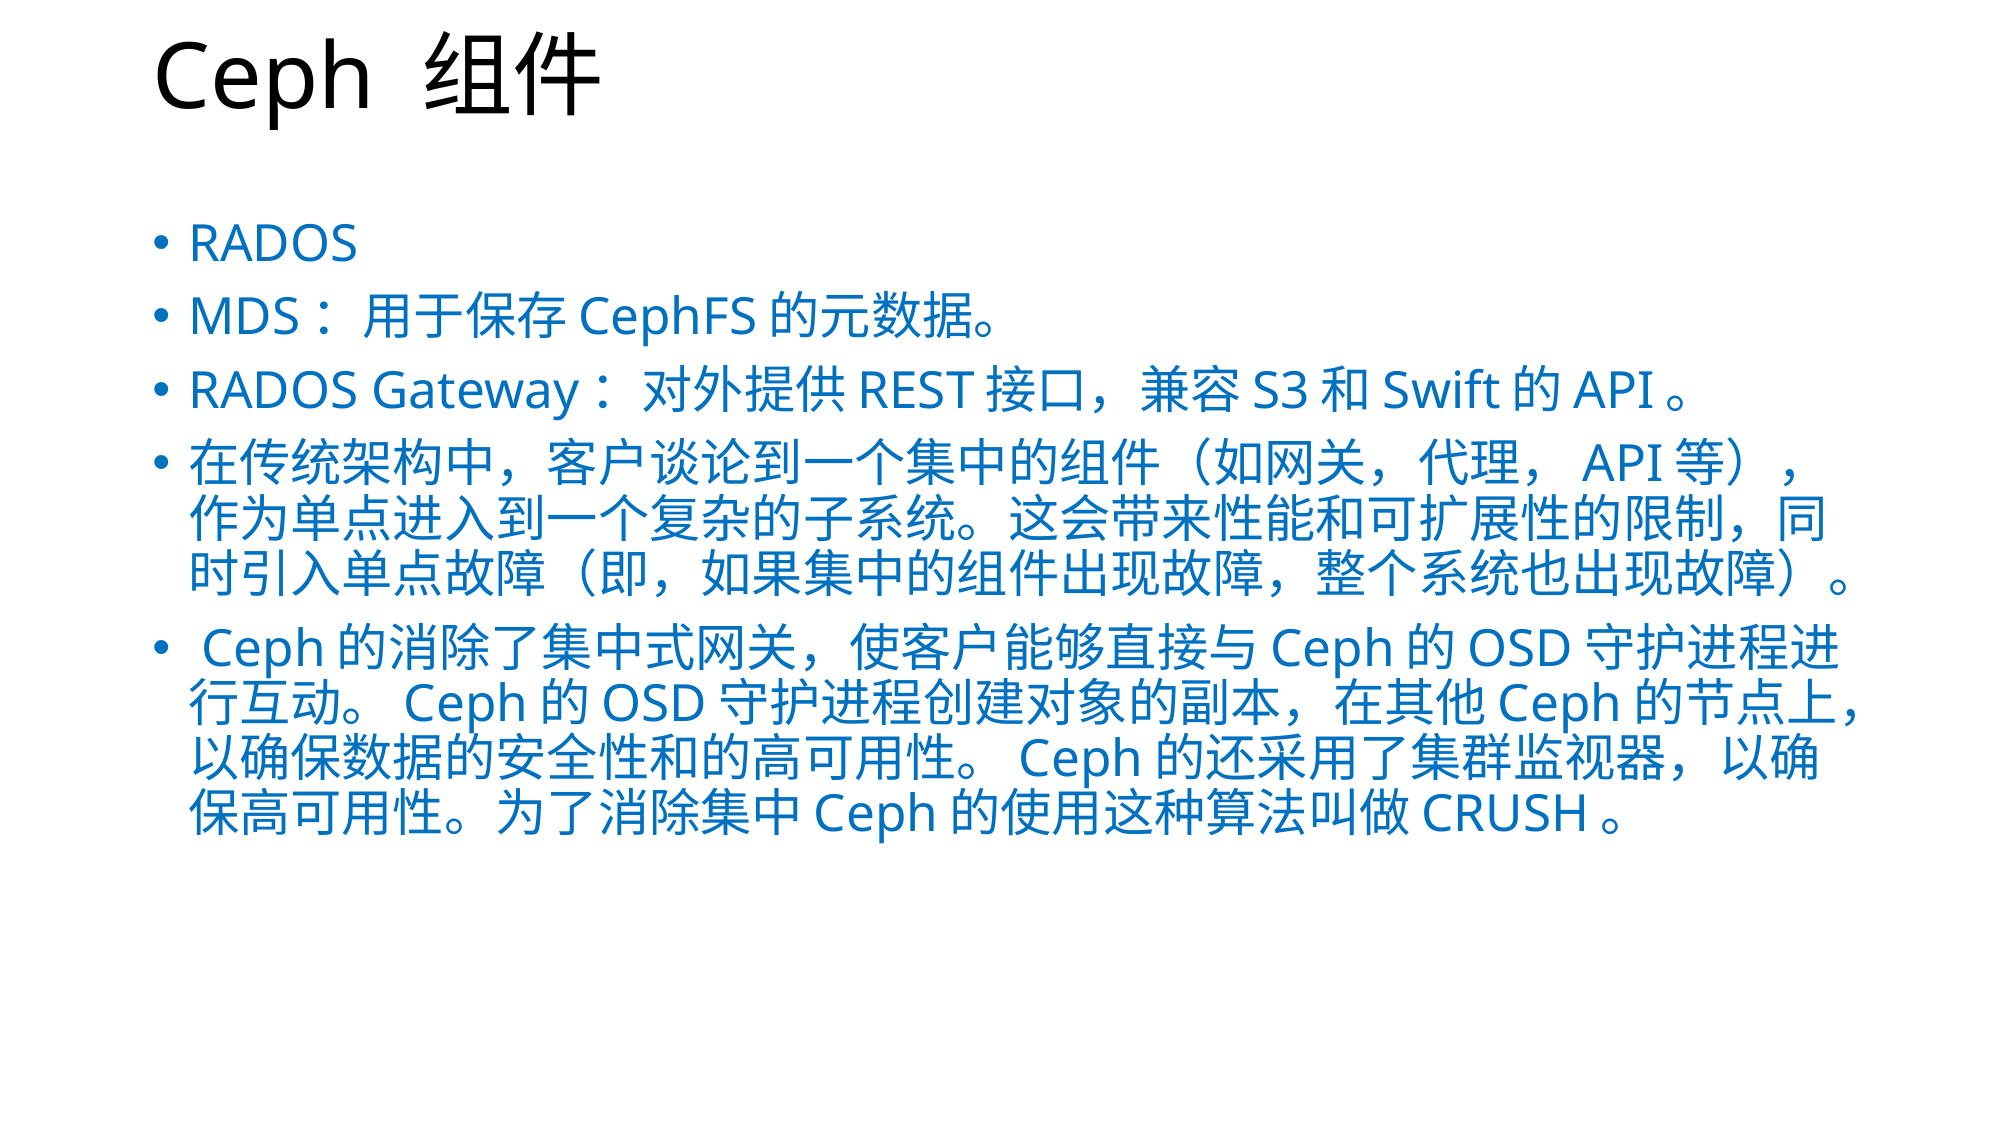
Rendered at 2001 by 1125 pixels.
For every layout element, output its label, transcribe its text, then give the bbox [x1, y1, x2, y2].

list RADOS MDS：用于保存CephFS的元数据。 RADOS Gateway：对外提供REST接口，兼容S3和Swift的API。 在传统架构中，客户谈论到一个集中的组件（如网关，代理，API等），作为单点进入到一个复杂的子系统。这会带来性能和可扩展性的限制，同时引入单点故障（即，如果集中的组件出现故障，整个系统也出现故障）。 Ceph的消除了集中式网关，使客户能够直接与Ceph的OSD守护进程进行互动。Ceph的OSD守护进程创建对象的副本，在其他Ceph的节点上，以确保数据的安全性和的高可用性。Ceph的还采用了集群监视器，以确保高可用性。为了消除集中Ceph的使用这种算法叫做CRUSH。 [137, 209, 1863, 924]
title Ceph 组件 [137, 0, 1863, 159]
